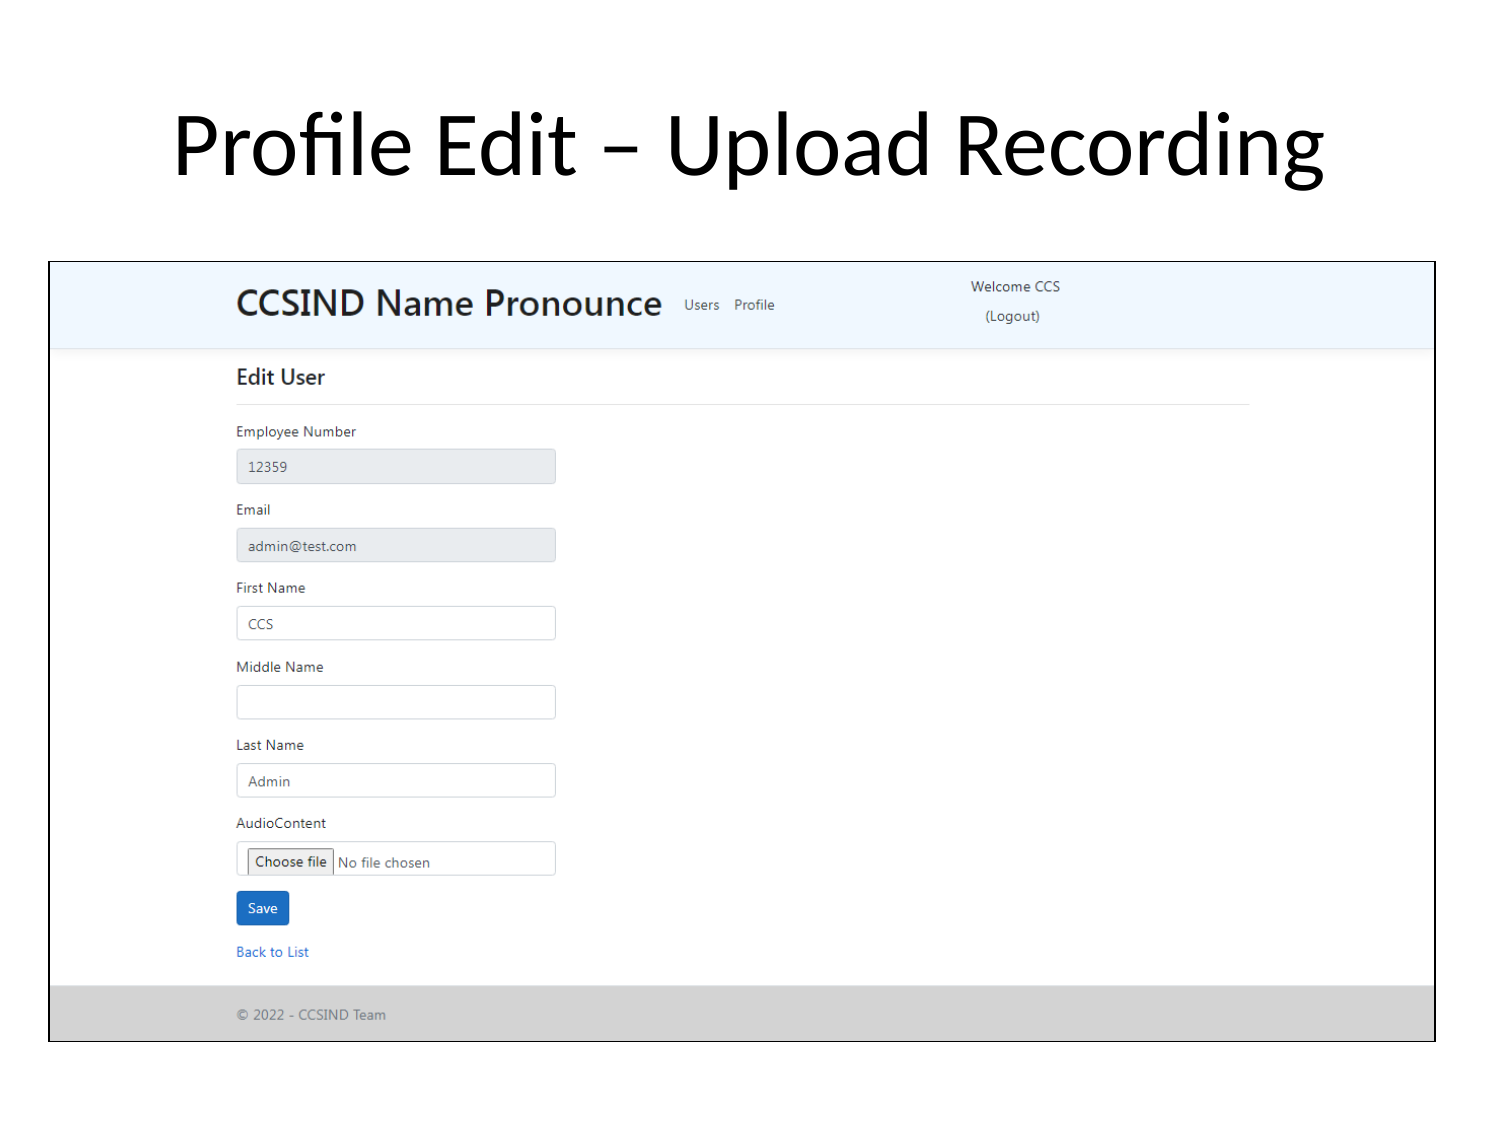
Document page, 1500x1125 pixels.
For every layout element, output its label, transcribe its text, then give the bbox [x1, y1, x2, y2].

title Profile Edit – Upload Recording [75, 45, 1425, 233]
picture [49, 262, 1435, 1041]
